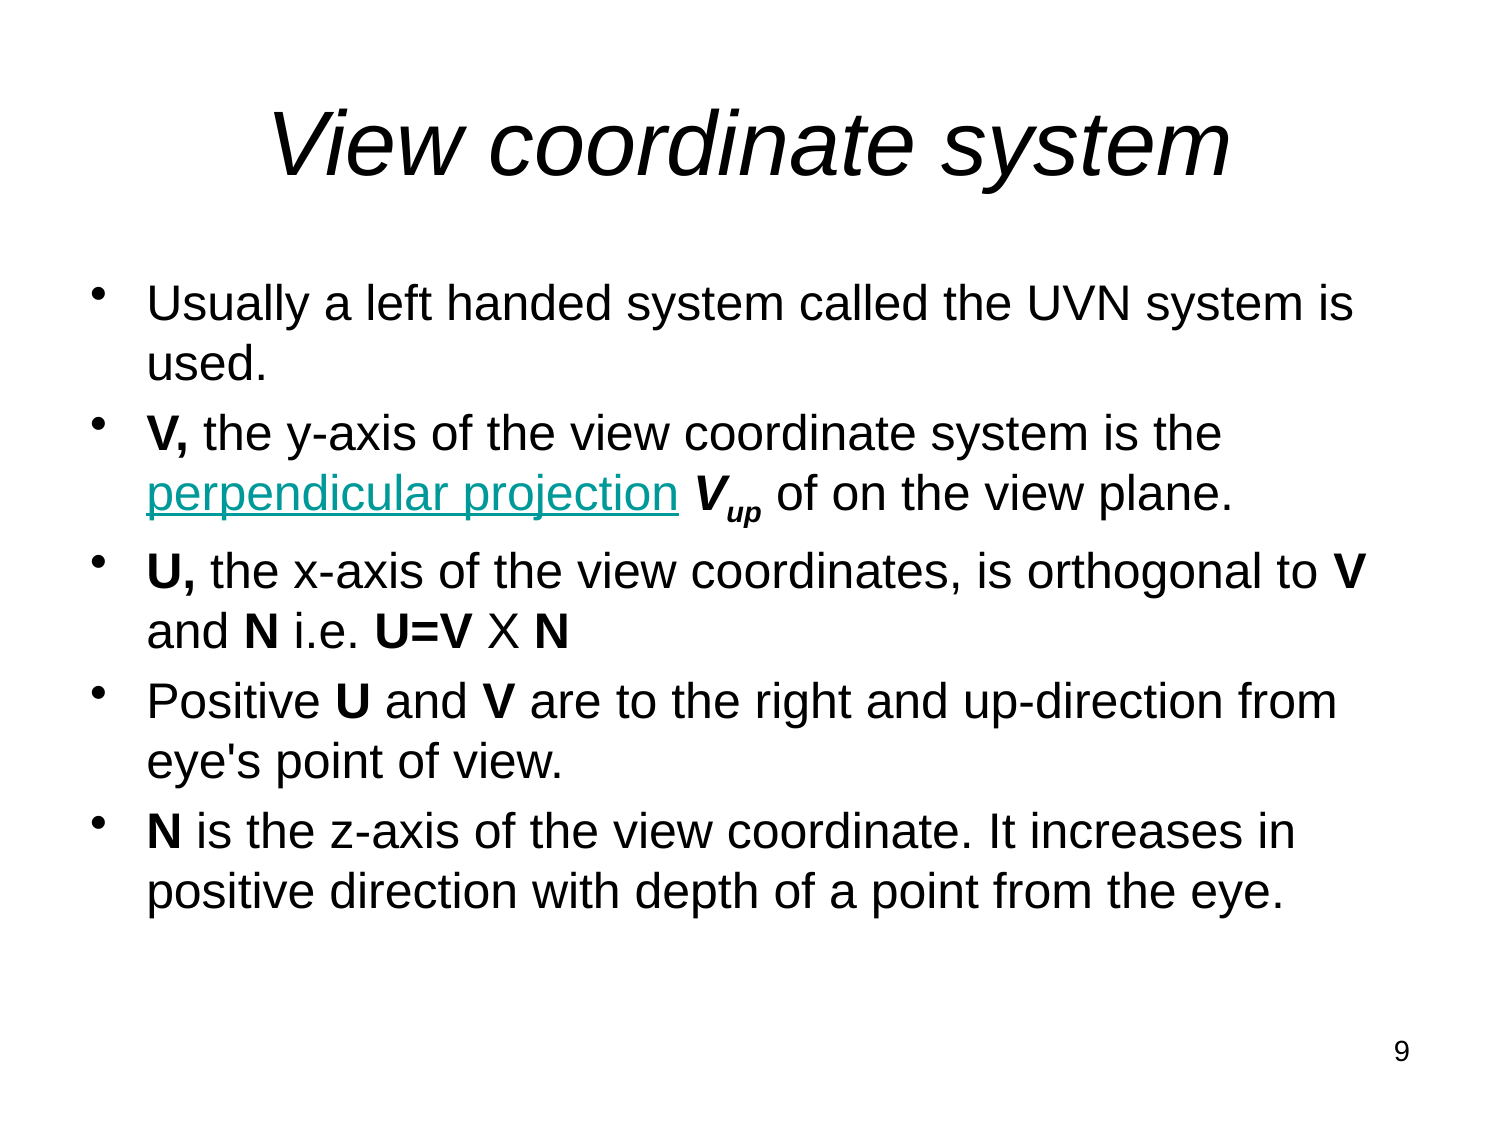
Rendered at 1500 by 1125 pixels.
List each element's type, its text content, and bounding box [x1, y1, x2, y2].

list Usually a left handed system called the UVN system is used. V, the y-axis of the view coordinate system is the perpendicular projection Vup of on the view plane. U, the x-axis of the view coordinates, is orthogonal to V and N i.e. U=V X N Positive U and V are to the right and up-direction from eye's point of view. N is the z-axis of the view coordinate. It increases in positive direction with depth of a point from the eye. [75, 262, 1425, 1038]
title View coordinate system [75, 45, 1425, 233]
slide_number 9 [1074, 1024, 1425, 1103]
